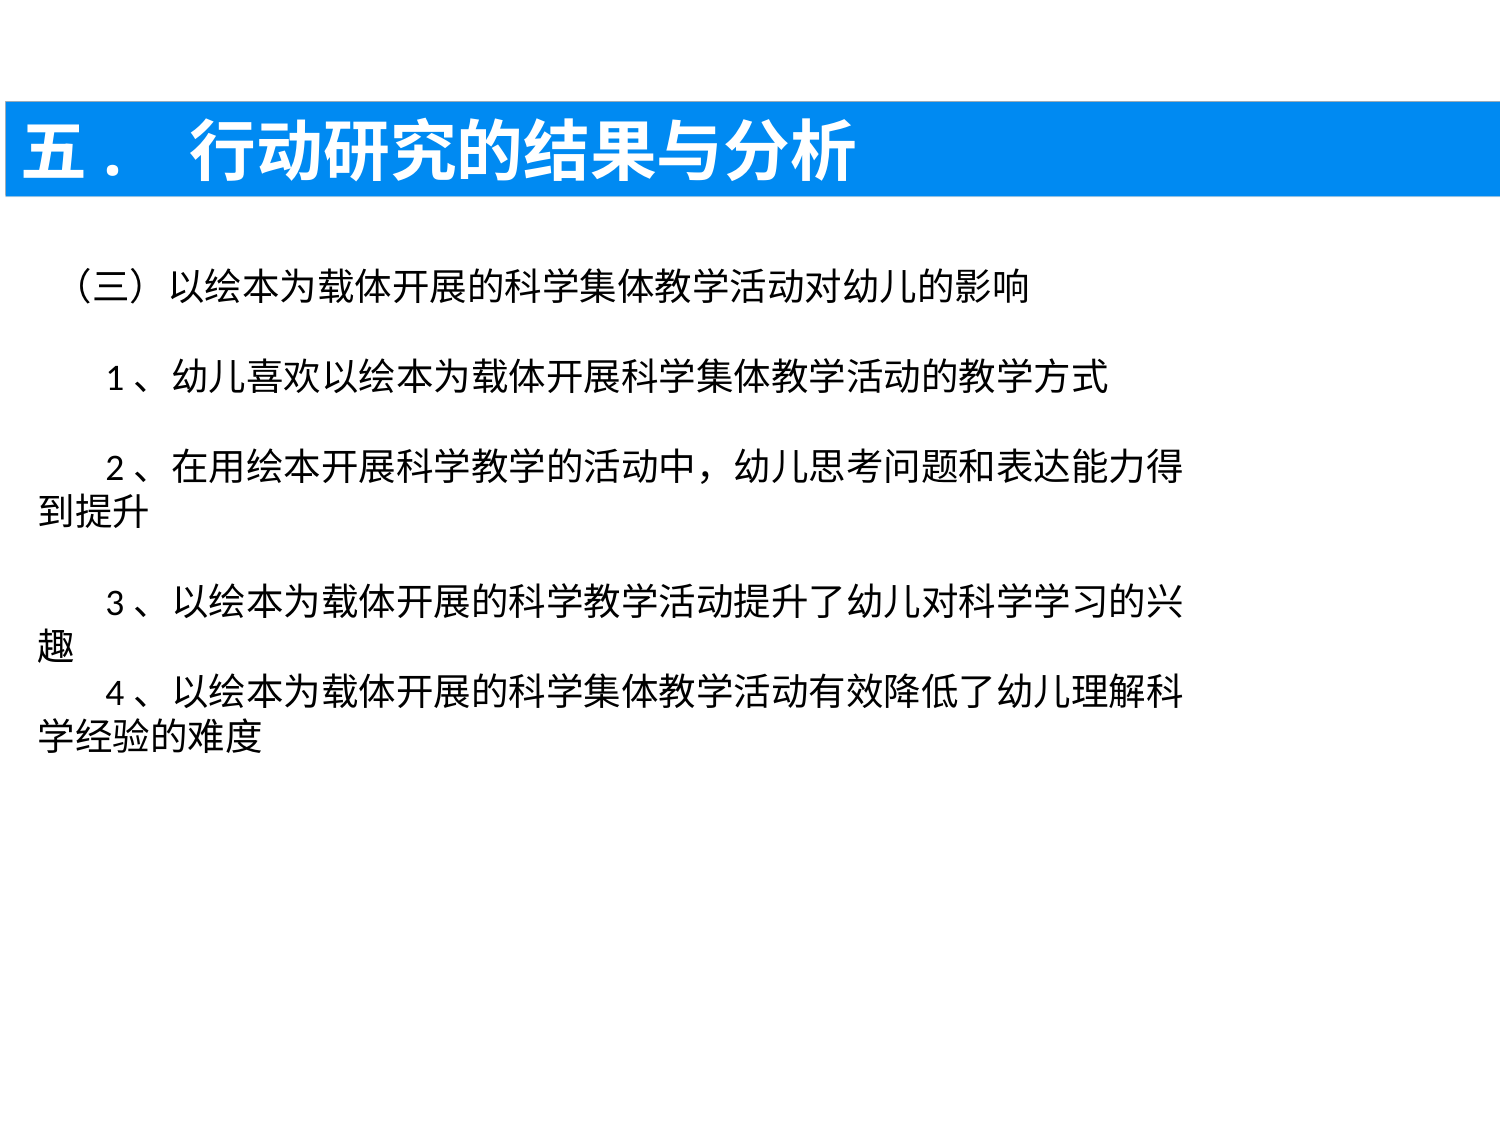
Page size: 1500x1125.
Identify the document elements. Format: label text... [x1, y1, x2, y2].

text_box 五. 行动研究的结果与分析 [5, 101, 1500, 197]
text_box （三）以绘本为载体开展的科学集体教学活动对幼儿的影响 1、幼儿喜欢以绘本为载体开展科学集体教学活动的教学方式 2、在用绘本开展科学教学的活动中，幼儿思考问题和表达能力得 到提升 3、以绘本为载体开展的科学教学活动提升了幼儿对科学学习的兴 趣 4、以绘本为载体开展的科学集体教学活动有效降低了幼儿理解科 学经验的难度 [22, 255, 1490, 1125]
